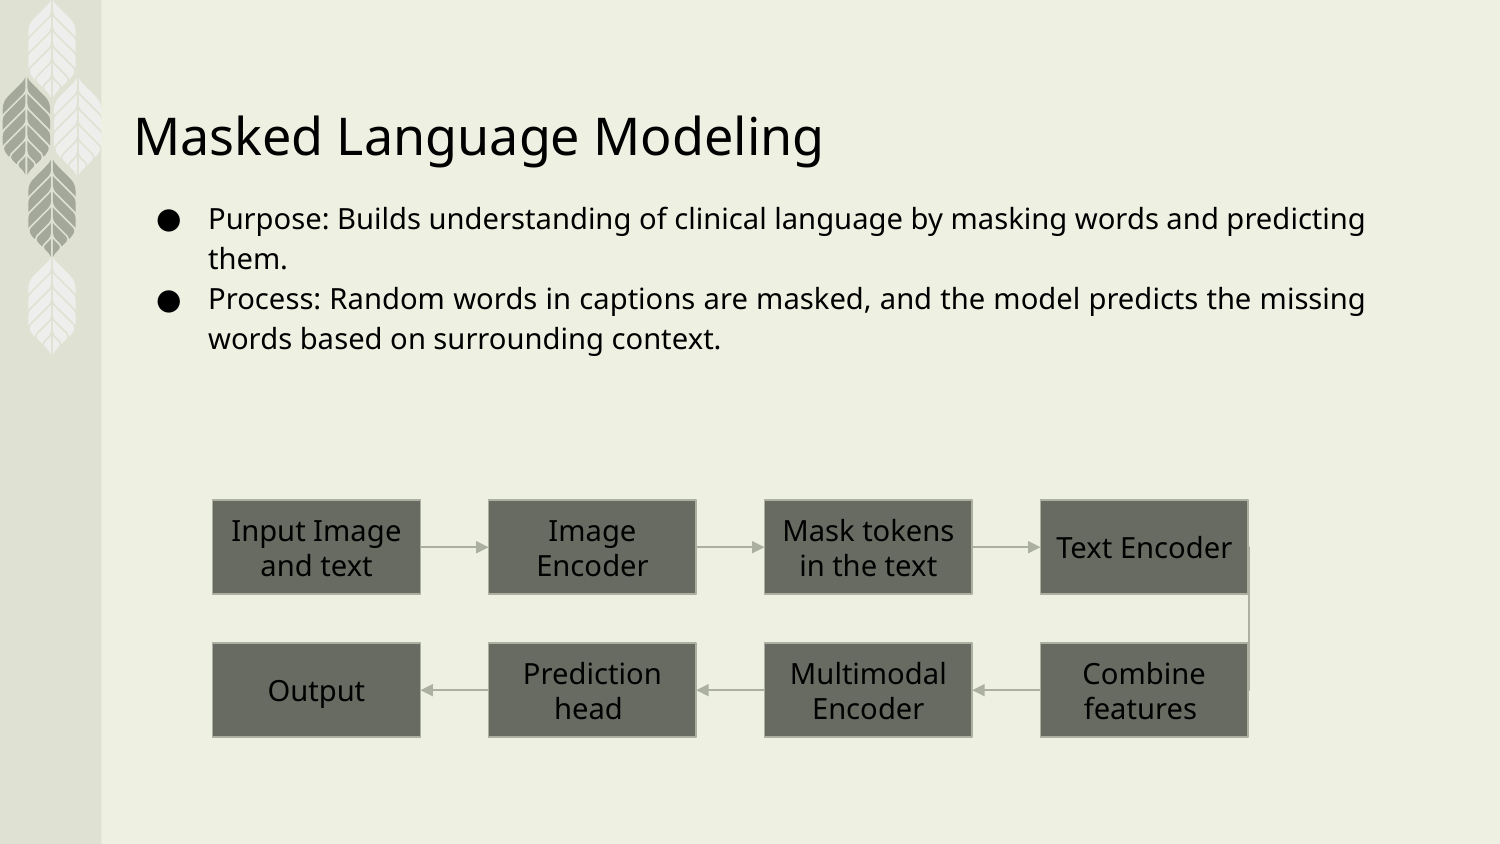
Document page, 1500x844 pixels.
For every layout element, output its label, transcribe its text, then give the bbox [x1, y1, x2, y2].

text_box Multimodal Encoder [764, 643, 973, 738]
title Masked Language Modeling [118, 88, 1382, 180]
text_box Image Encoder [488, 500, 697, 595]
list Purpose: Builds understanding of clinical language by masking words and predicting them. Process: Random words in captions are masked, and the model predicts the missing words based on surrounding context. [118, 180, 1382, 511]
text_box Text Encoder [1040, 500, 1249, 595]
text_box Input Image and text [212, 500, 421, 595]
text_box Output [212, 643, 421, 738]
text_box Mask tokens in the text [764, 500, 973, 595]
text_box Combine features [1040, 643, 1249, 738]
text_box Prediction head [488, 643, 697, 738]
